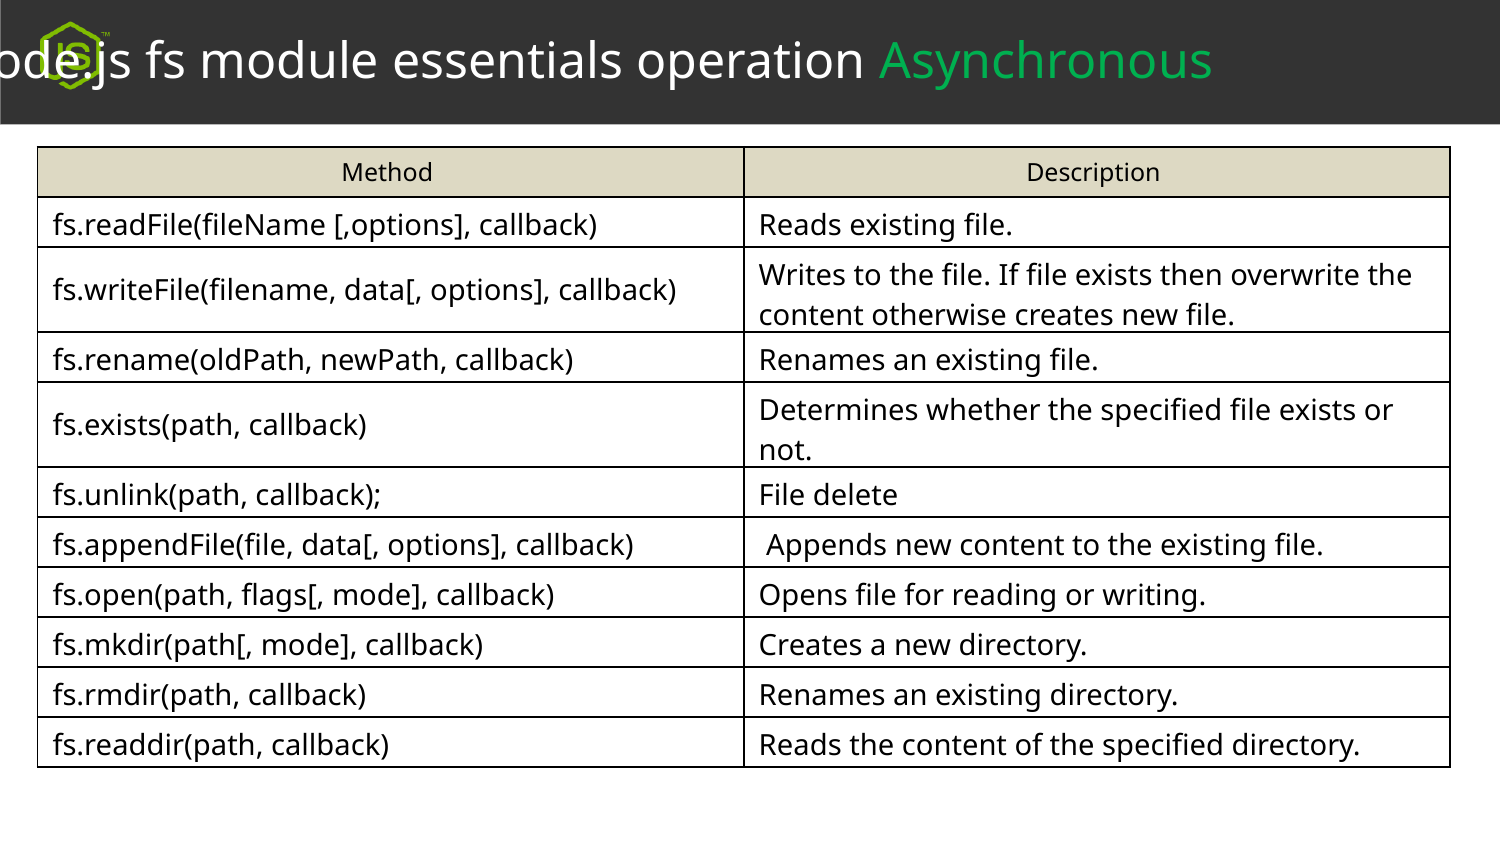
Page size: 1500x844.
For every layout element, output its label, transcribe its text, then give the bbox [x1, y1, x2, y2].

table_cell fs.exists(path, callback) [38, 383, 743, 466]
table_cell Writes to the file. If file exists then overwrite the content otherwise creates new file. [745, 248, 1449, 331]
table_cell Reads the content of the specified directory. [745, 718, 1449, 766]
table_header Method [38, 148, 743, 196]
table_cell fs.mkdir(path[, mode], callback) [38, 618, 743, 666]
table_cell Renames an existing file. [745, 333, 1449, 381]
table_header Description [745, 148, 1449, 196]
table_cell Reads existing file. [745, 198, 1449, 246]
table_cell fs.unlink(path, callback); [38, 468, 743, 516]
table_cell fs.appendFile(file, data[, options], callback) [38, 518, 743, 566]
table_cell Renames an existing directory. [745, 668, 1449, 716]
table_cell Appends new content to the existing file. [745, 518, 1449, 566]
text_box Node.js fs module essentials operation Asynchronous [0, 21, 1228, 156]
table_cell Determines whether the specified file exists or not. [745, 383, 1449, 466]
table_cell fs.rmdir(path, callback) [38, 668, 743, 716]
table_cell Opens file for reading or writing. [745, 568, 1449, 616]
table_cell fs.writeFile(filename, data[, options], callback) [38, 248, 743, 331]
table_cell fs.readFile(fileName [,options], callback) [38, 198, 743, 246]
table_cell Creates a new directory. [745, 618, 1449, 666]
table_cell fs.readdir(path, callback) [38, 718, 743, 766]
table_cell fs.open(path, flags[, mode], callback) [38, 568, 743, 616]
table_cell File delete [745, 468, 1449, 516]
picture [0, 0, 1500, 844]
table_cell fs.rename(oldPath, newPath, callback) [38, 333, 743, 381]
